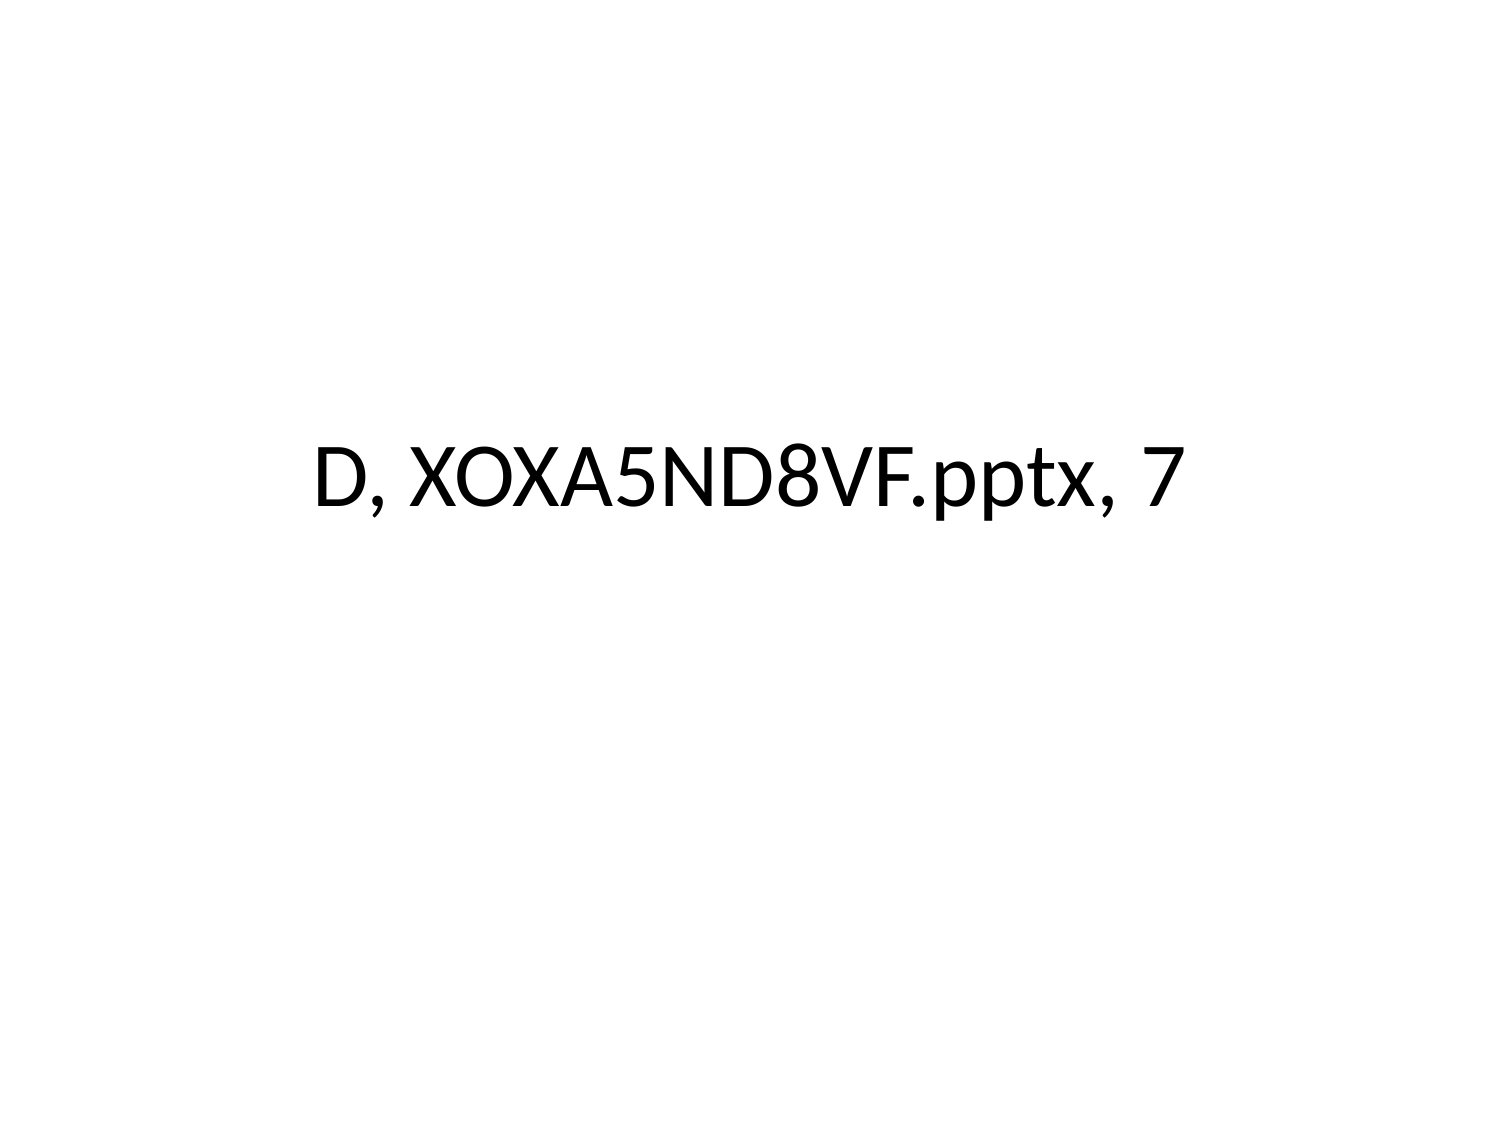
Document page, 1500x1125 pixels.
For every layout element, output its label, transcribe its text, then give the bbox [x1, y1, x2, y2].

title D, XOXA5ND8VF.pptx, 7 [112, 349, 1388, 591]
